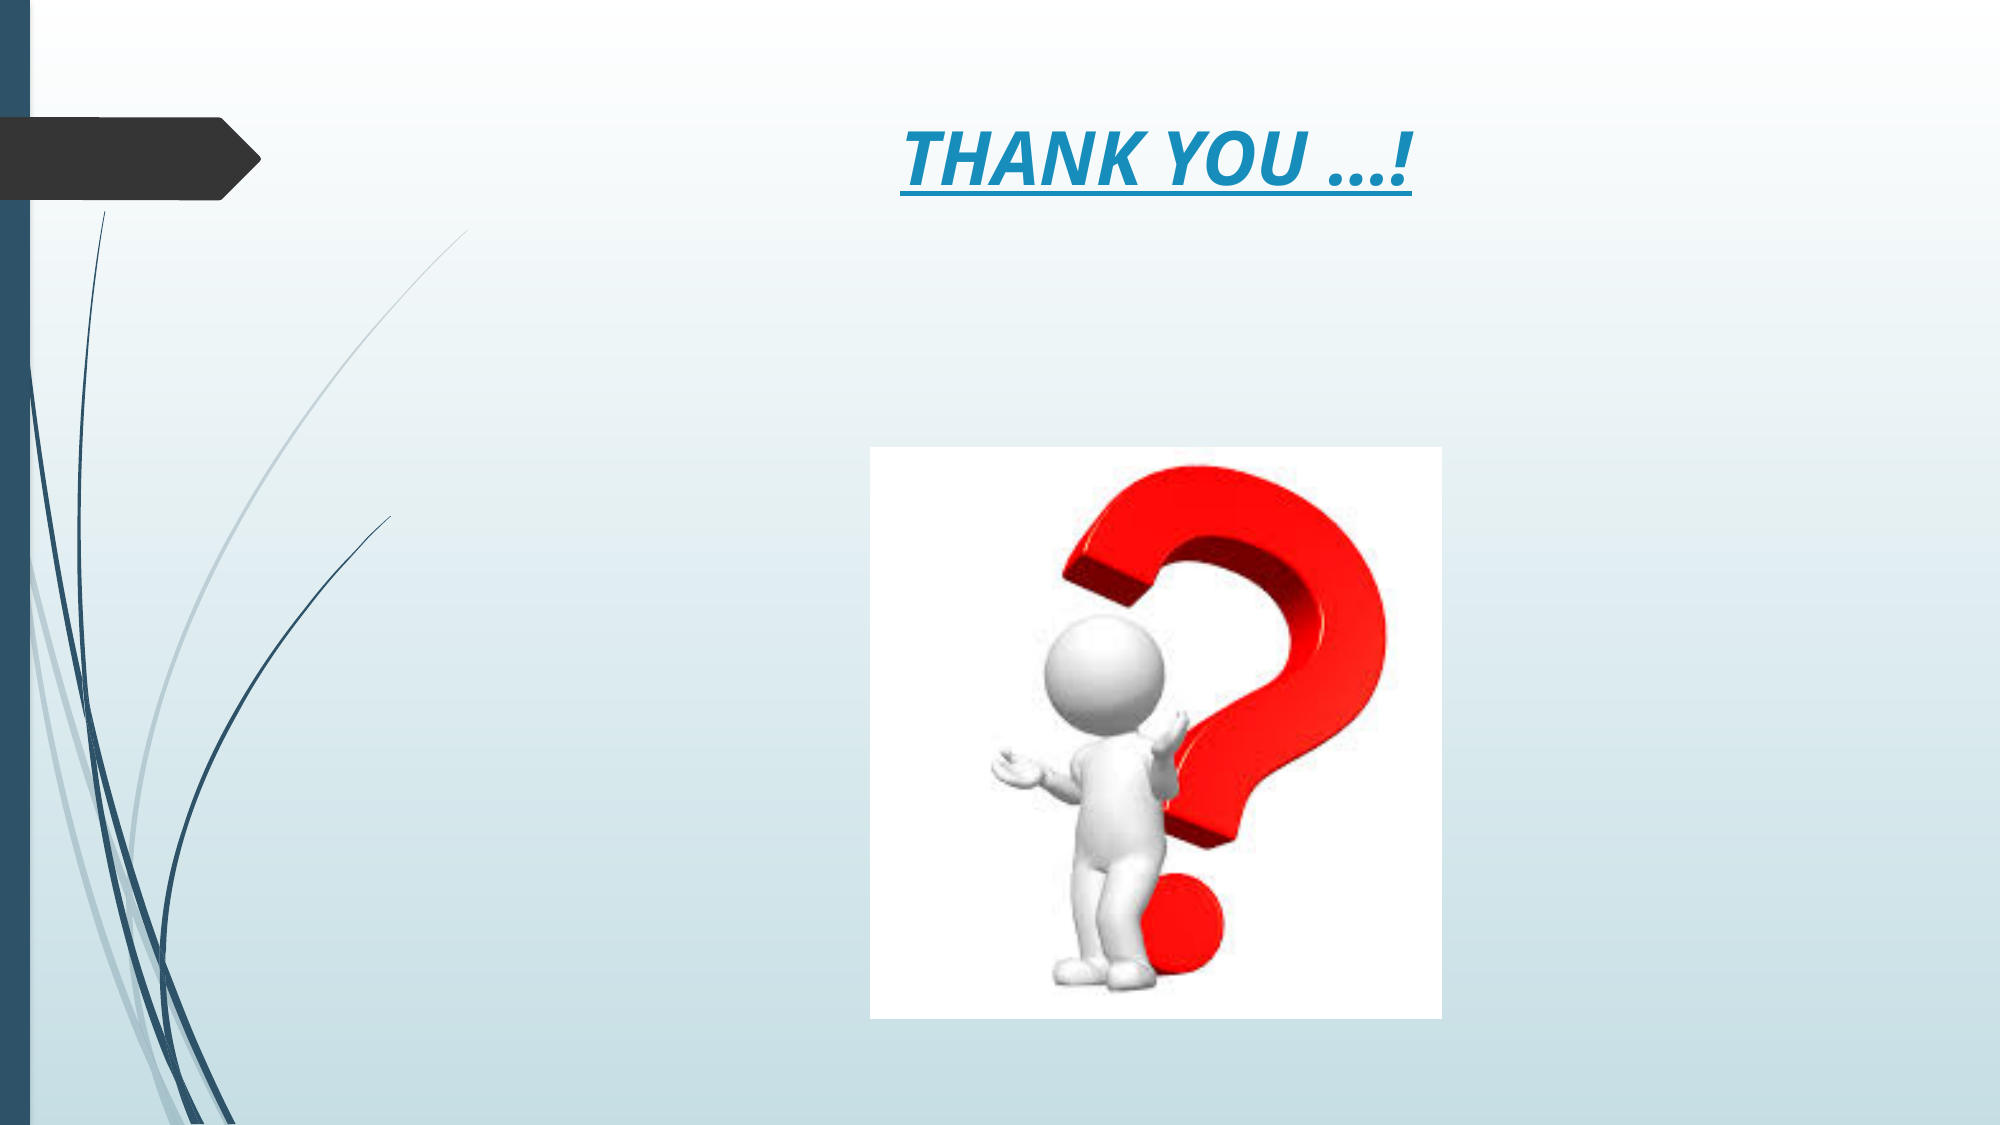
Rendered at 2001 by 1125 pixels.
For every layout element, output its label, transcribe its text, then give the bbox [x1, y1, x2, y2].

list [870, 447, 1443, 1020]
title THANK YOU …! [425, 102, 1888, 313]
